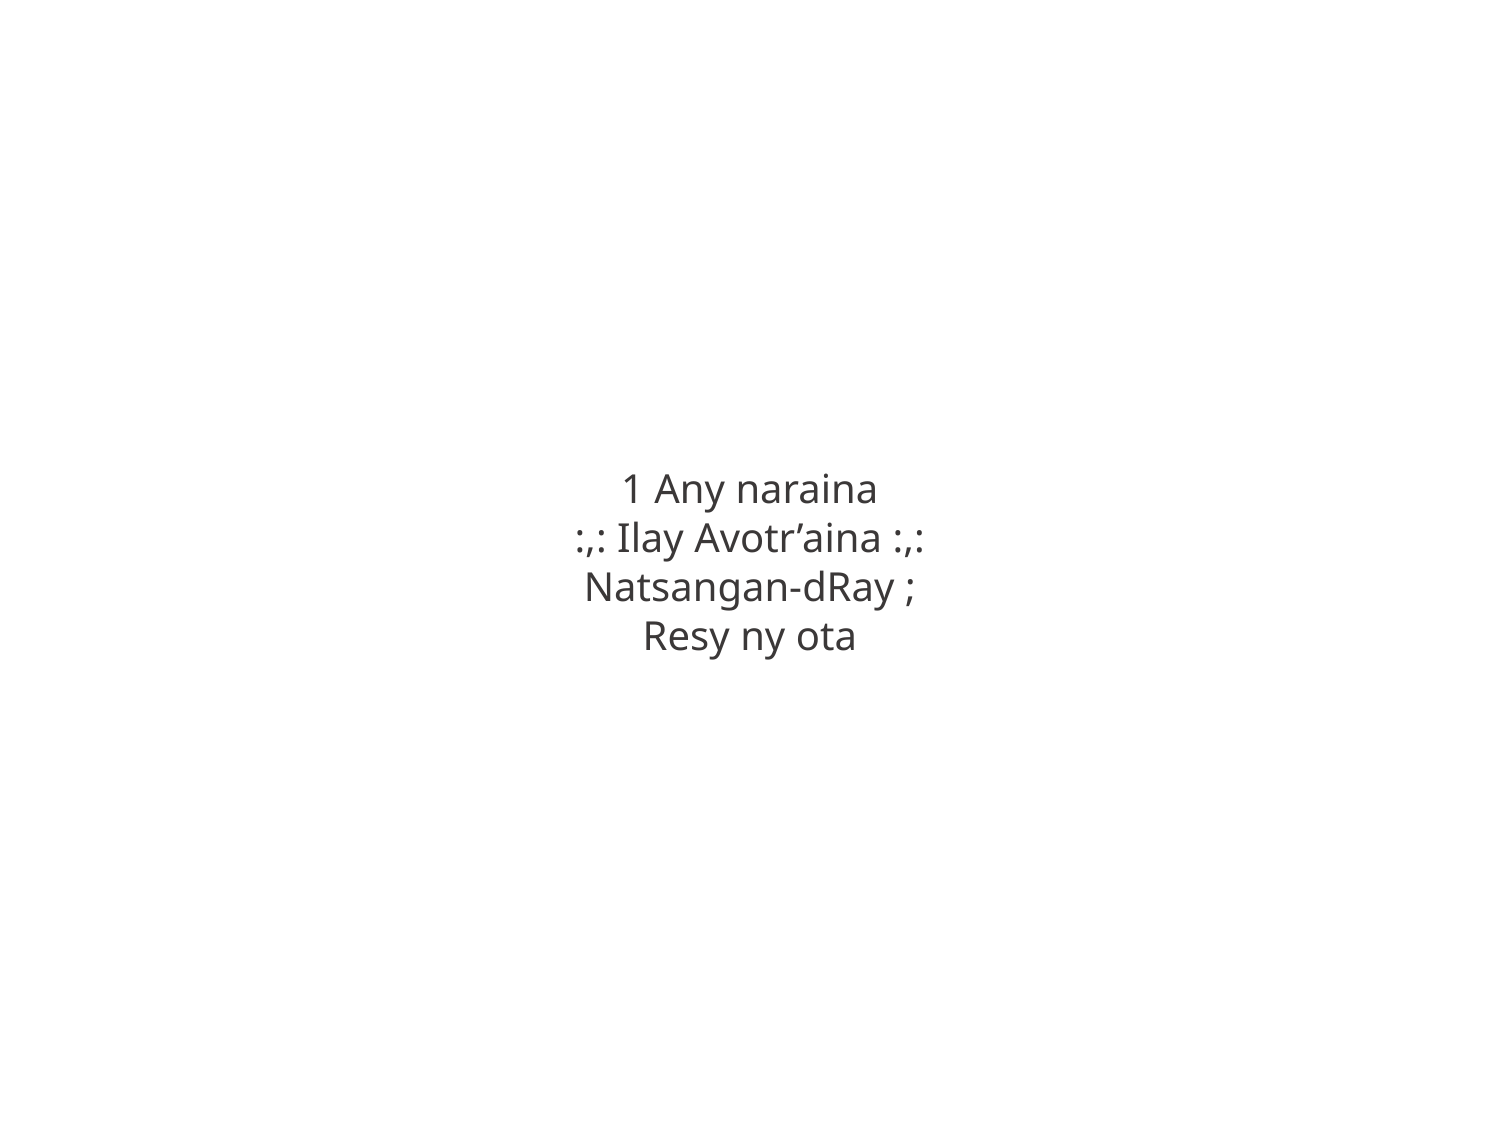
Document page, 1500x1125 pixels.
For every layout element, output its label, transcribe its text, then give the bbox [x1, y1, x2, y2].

title 1 Any naraina :,: Ilay Avotr’aina :,: Natsangan-dRay ; Resy ny ota [103, 453, 1397, 672]
